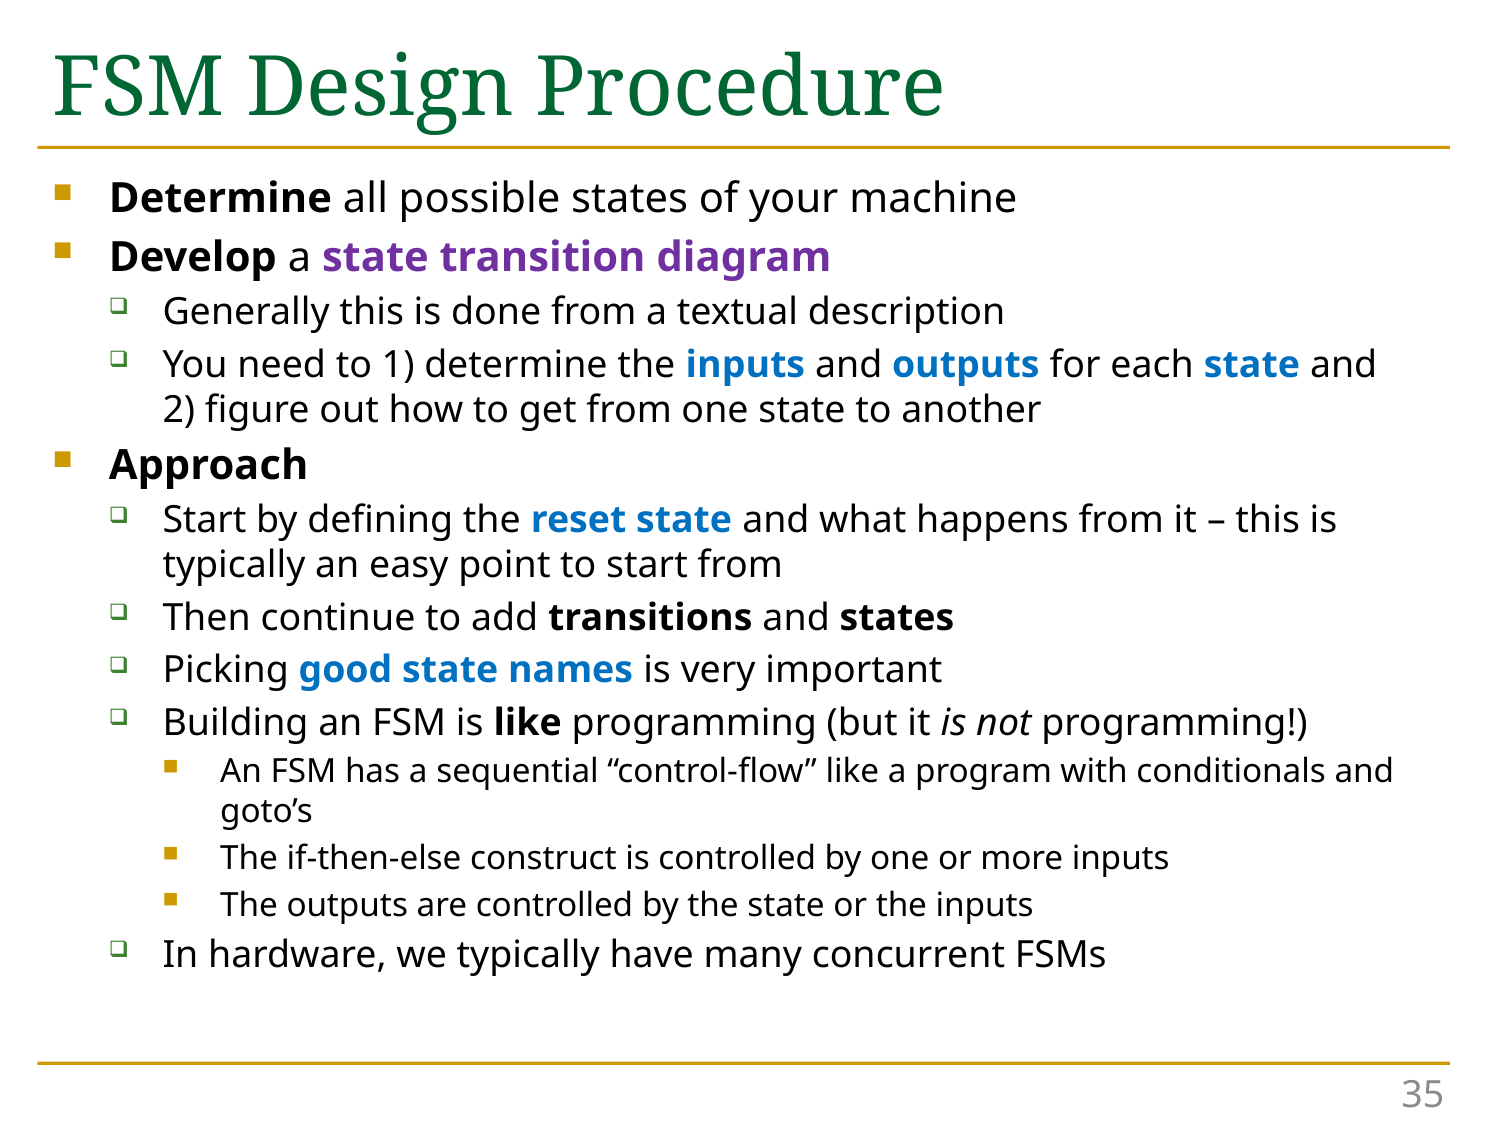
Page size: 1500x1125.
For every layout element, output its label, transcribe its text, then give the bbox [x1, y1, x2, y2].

list Determine all possible states of your machine Develop a state transition diagram Generally this is done from a textual description You need to 1) determine the inputs and outputs for each state and 2) figure out how to get from one state to another Approach Start by defining the reset state and what happens from it – this is typically an easy point to start from Then continue to add transitions and states Picking good state names is very important Building an FSM is like programming (but it is not programming!) An FSM has a sequential “control-flow” like a program with conditionals and goto’s The if-then-else construct is controlled by one or more inputs The outputs are controlled by the state or the inputs In hardware, we typically have many concurrent FSMs [37, 163, 1450, 1016]
title FSM Design Procedure [37, 24, 1450, 163]
slide_number 35 [1121, 1066, 1460, 1125]
